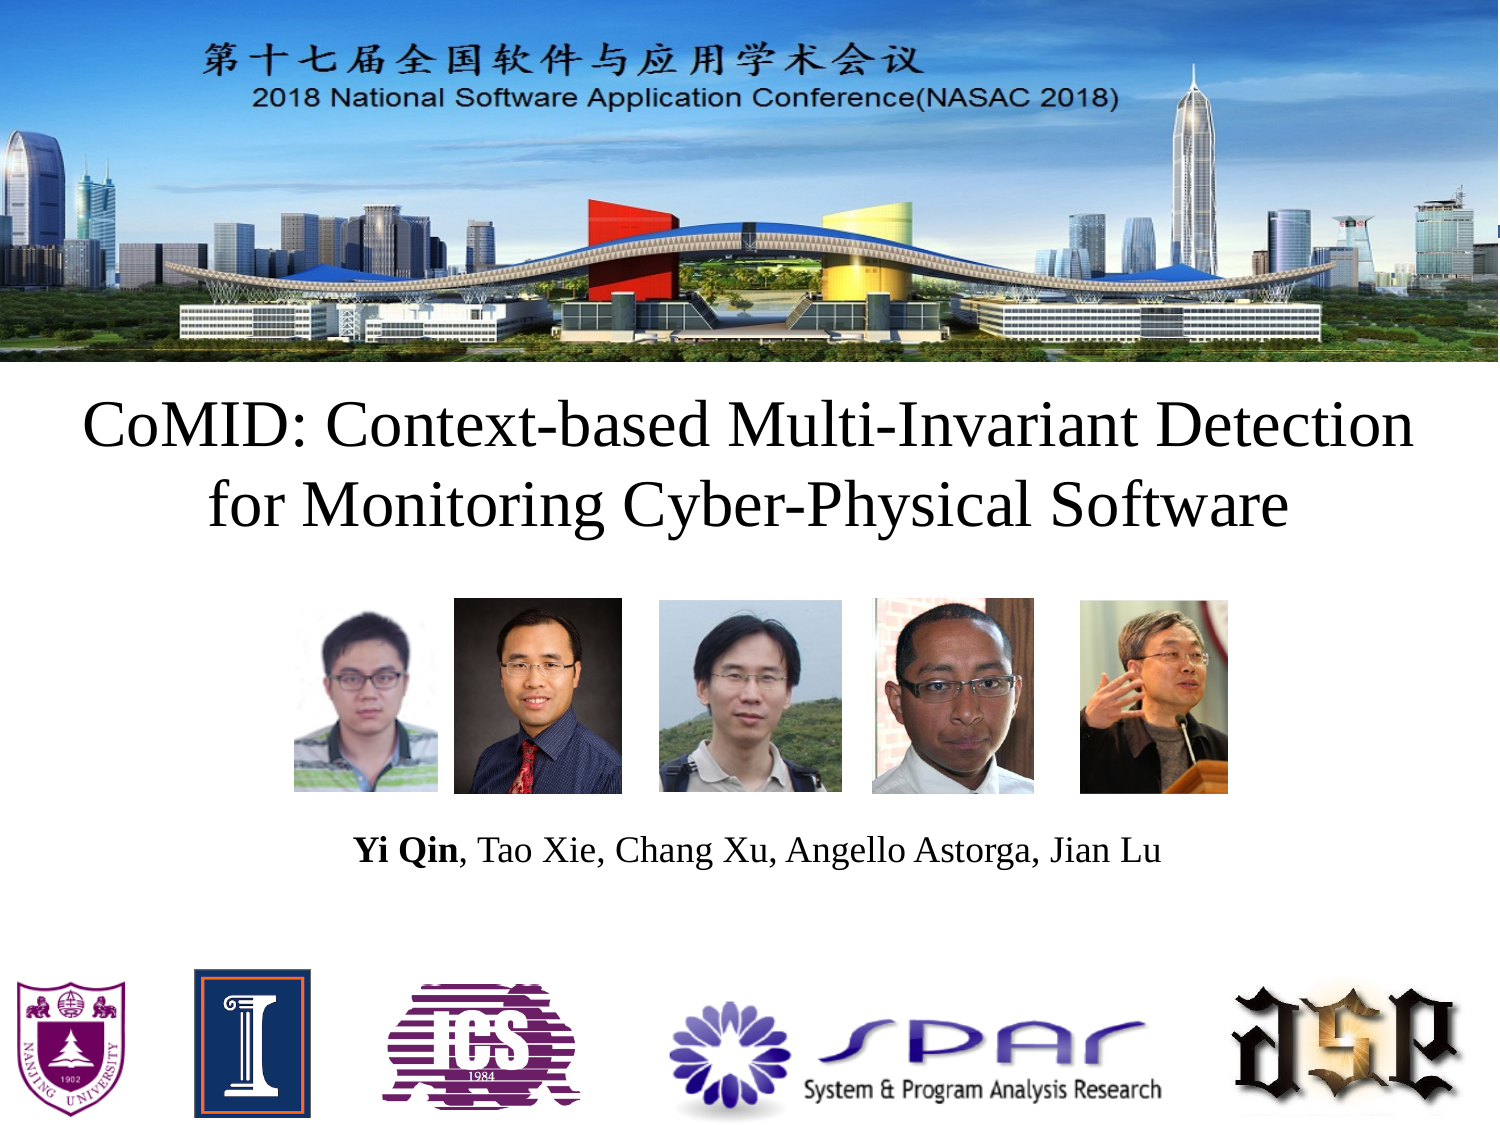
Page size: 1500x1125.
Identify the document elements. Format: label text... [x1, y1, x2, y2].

picture [294, 599, 438, 792]
picture [1080, 600, 1228, 794]
title CoMID: Context-based Multi-Invariant Detection for Monitoring Cyber-Physical Software [0, 367, 1500, 566]
picture [657, 599, 843, 792]
picture [454, 598, 622, 794]
picture [872, 598, 1034, 794]
subtitle Yi Qin, Tao Xie, Chang Xu, Angello Astorga, Jian Lu [150, 817, 1365, 1063]
picture [0, 0, 1500, 362]
picture [194, 969, 311, 1118]
picture [371, 975, 586, 1118]
picture [4, 975, 135, 1125]
picture [659, 987, 1176, 1125]
picture [1216, 975, 1471, 1121]
